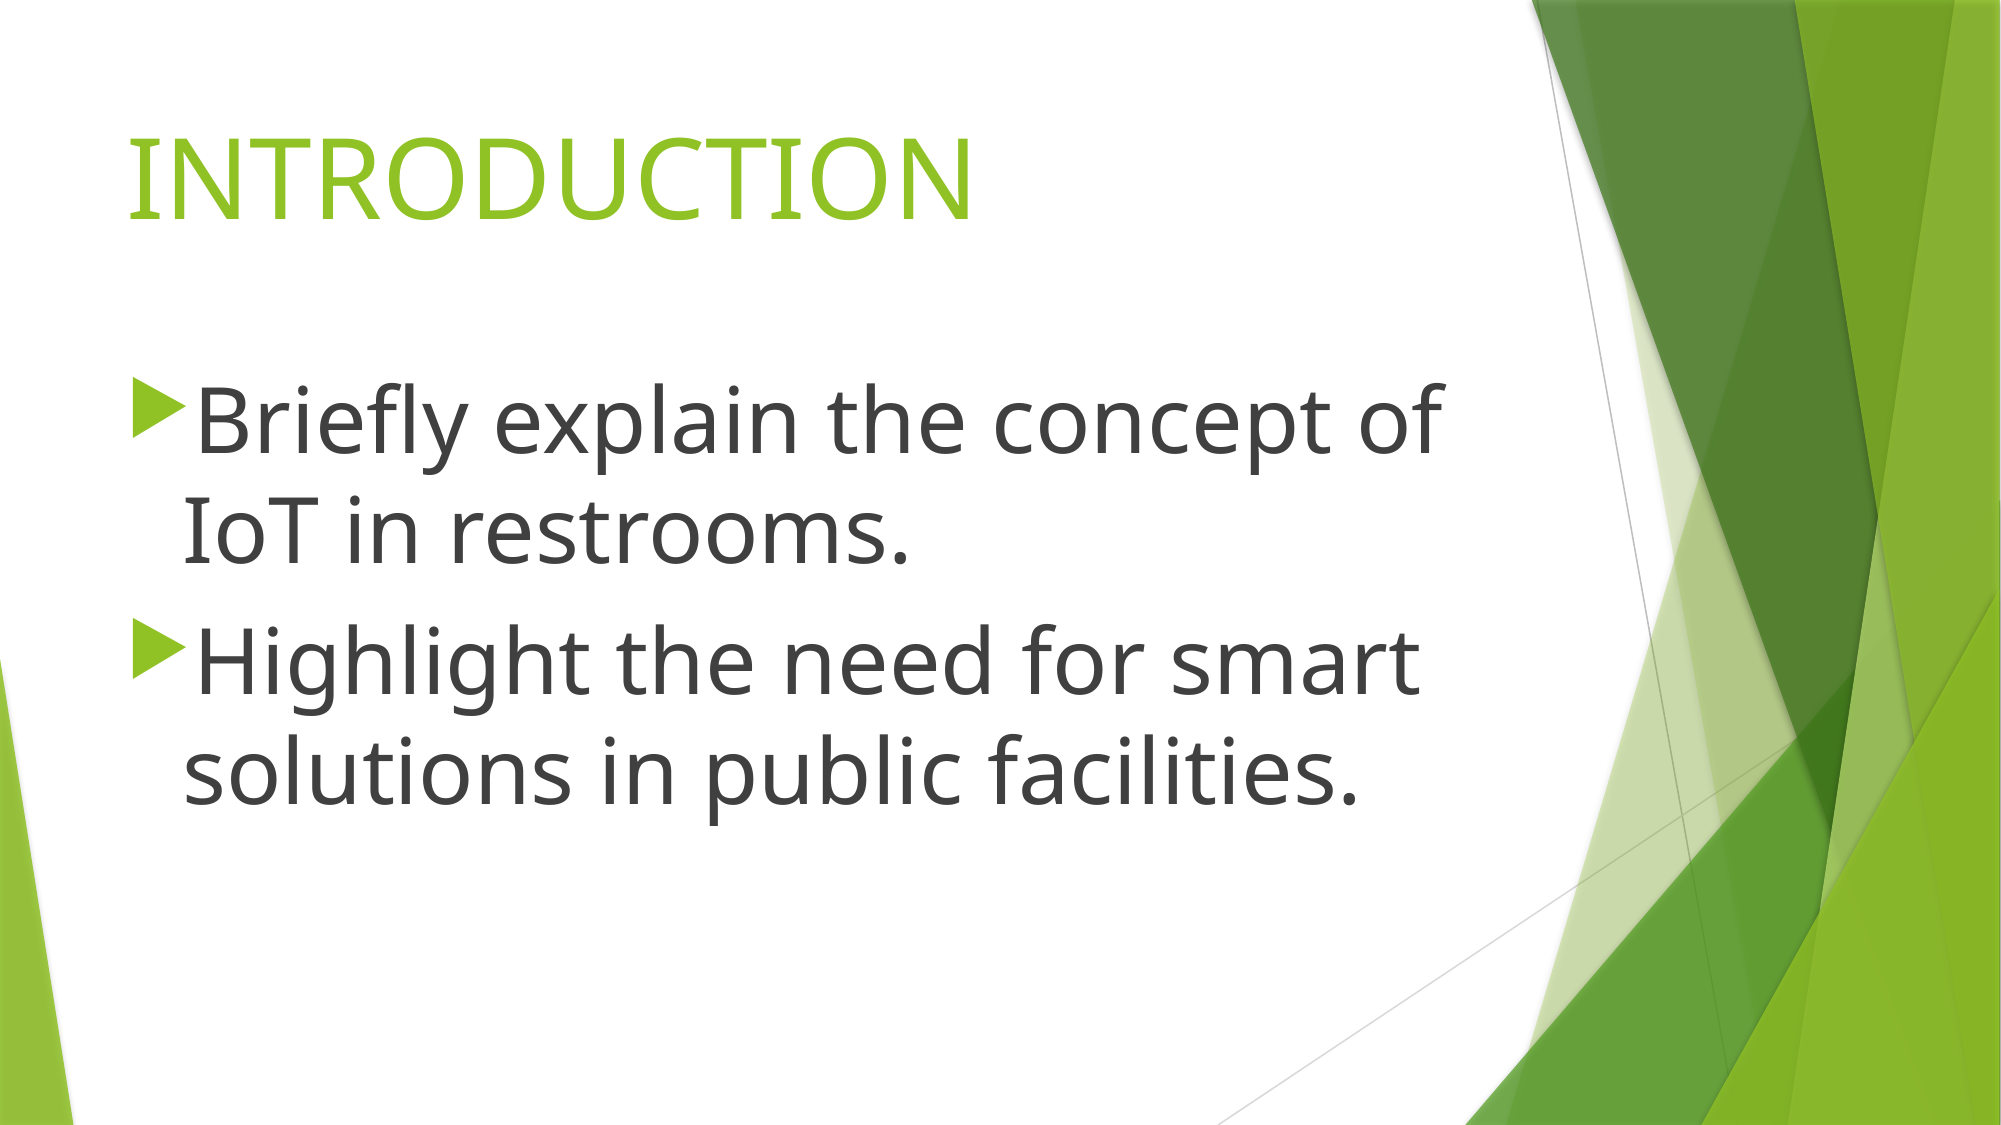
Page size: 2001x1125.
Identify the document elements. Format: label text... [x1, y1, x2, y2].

title INTRODUCTION [111, 99, 1522, 317]
list Briefly explain the concept of IoT in restrooms. Highlight the need for smart solutions in public facilities. [111, 354, 1522, 992]
